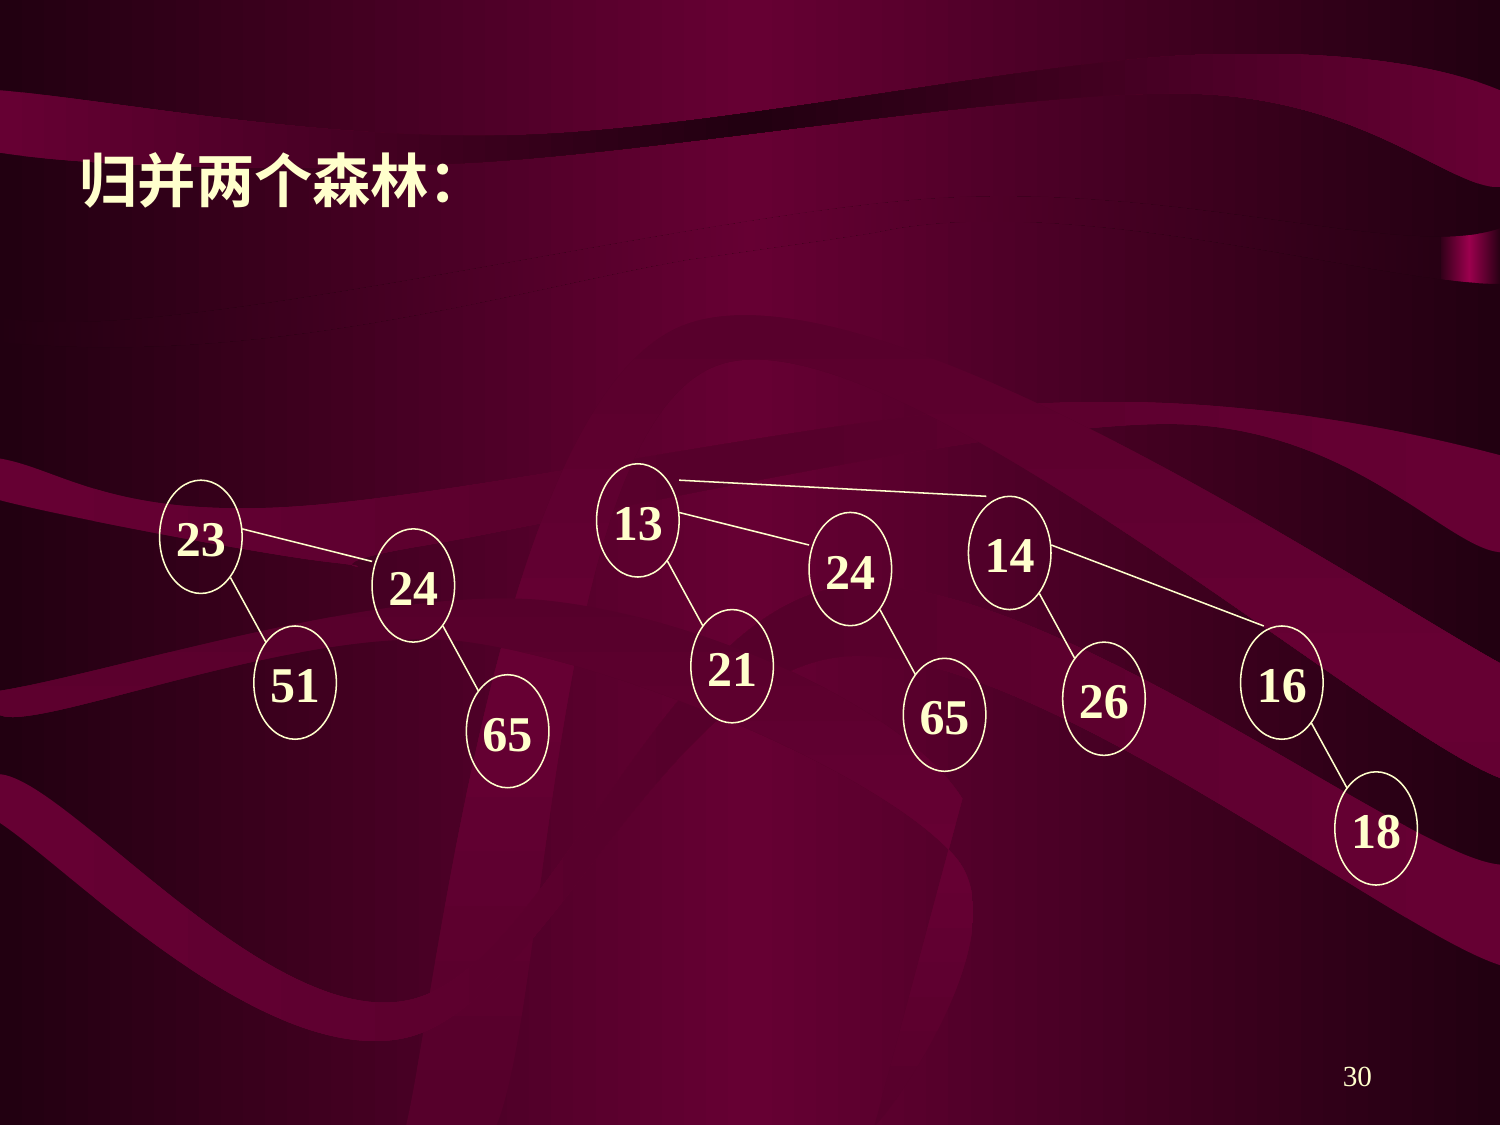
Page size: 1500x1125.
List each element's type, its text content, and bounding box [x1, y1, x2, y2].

text_box 13 [596, 463, 680, 578]
text_box 归并两个森林： [64, 137, 786, 222]
text_box 14 [968, 496, 1052, 610]
text_box 65 [903, 658, 986, 772]
text_box 16 [1240, 625, 1324, 740]
slide_number 30 [1074, 1024, 1388, 1101]
text_box 26 [1062, 642, 1146, 756]
text_box 24 [809, 512, 892, 626]
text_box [159, 479, 550, 788]
text_box 21 [690, 609, 774, 723]
text_box 18 [1334, 771, 1418, 886]
